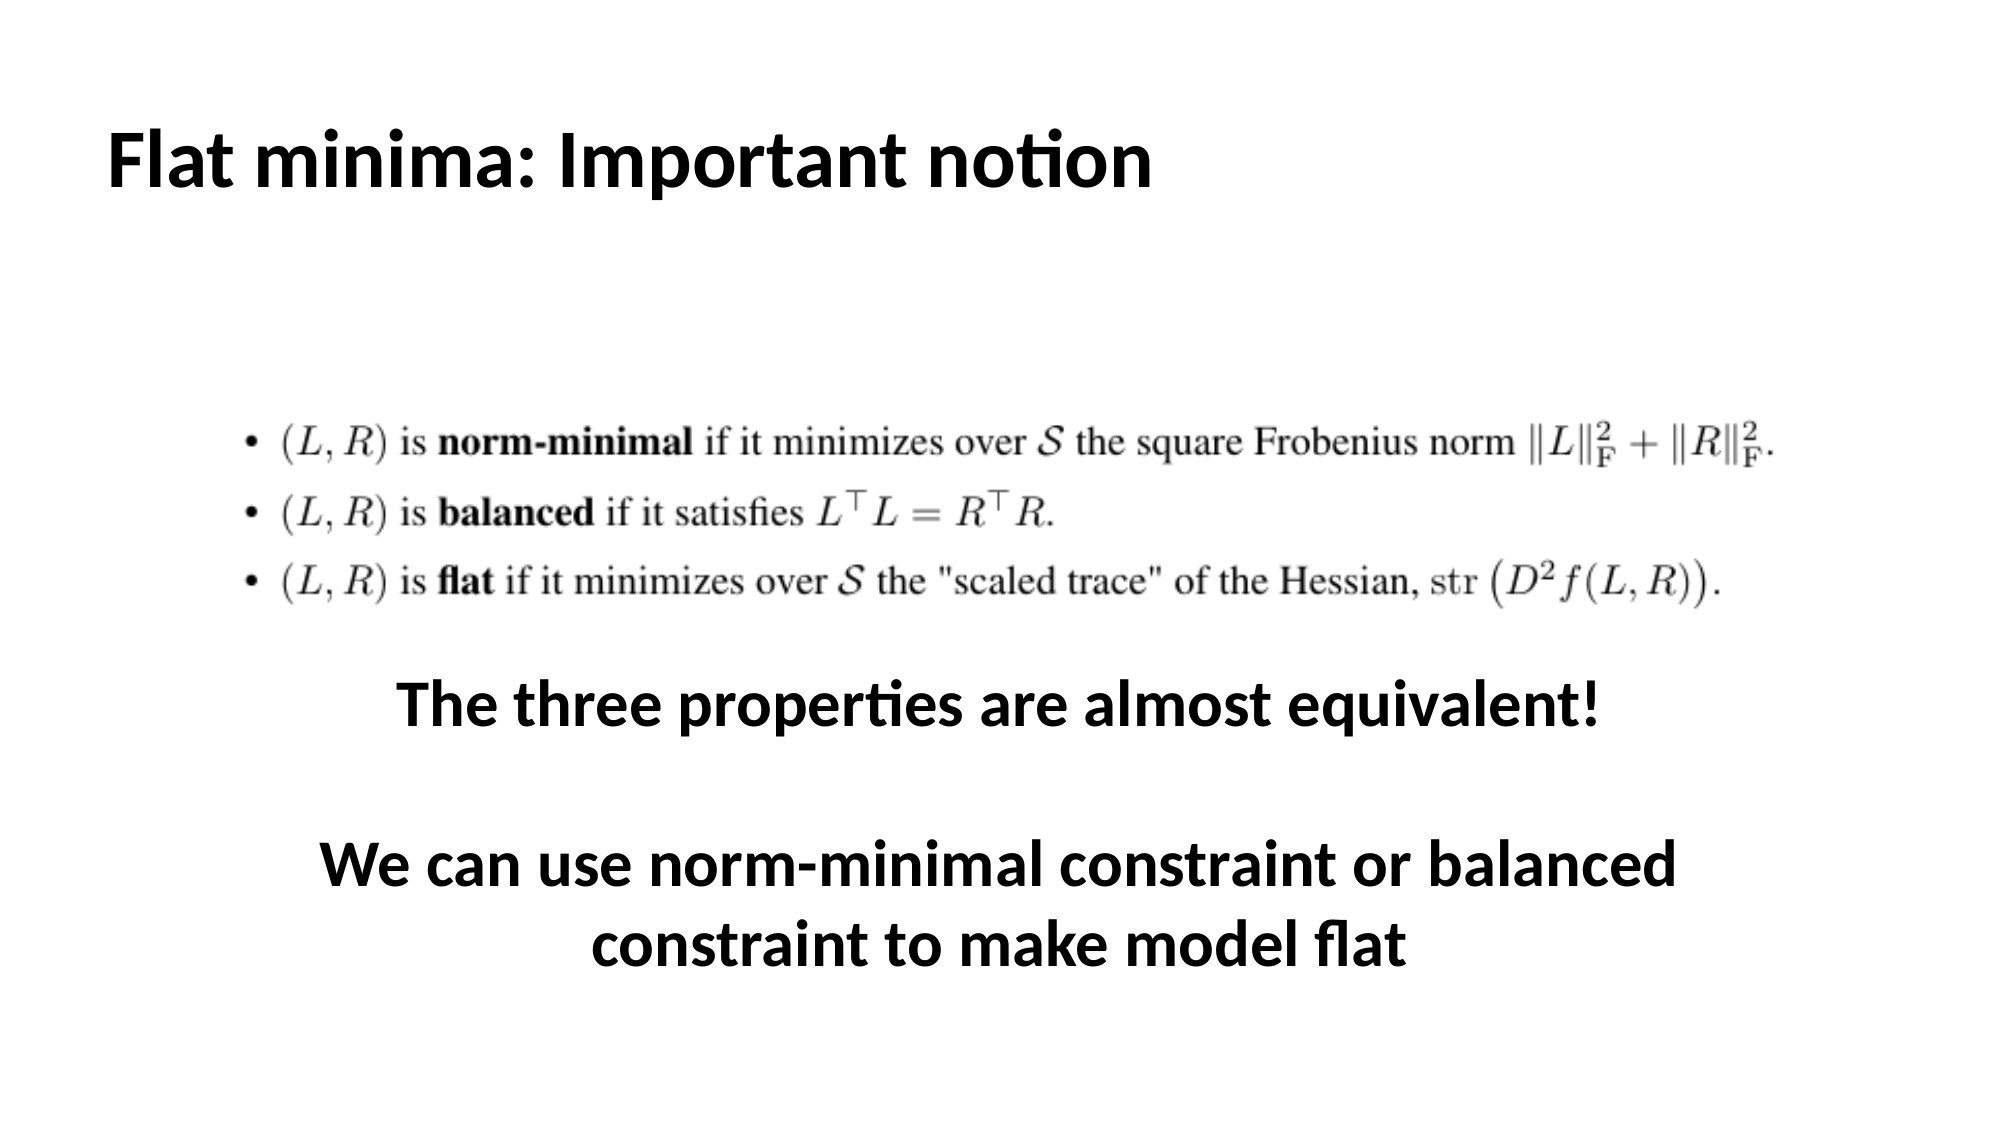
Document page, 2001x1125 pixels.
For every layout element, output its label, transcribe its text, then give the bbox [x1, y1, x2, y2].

text_box Flat minima: Important notion [92, 107, 1908, 213]
picture [204, 399, 1796, 636]
text_box The three properties are almost equivalent! We can use norm-minimal constraint or balanced constraint to make model flat [204, 652, 1796, 987]
